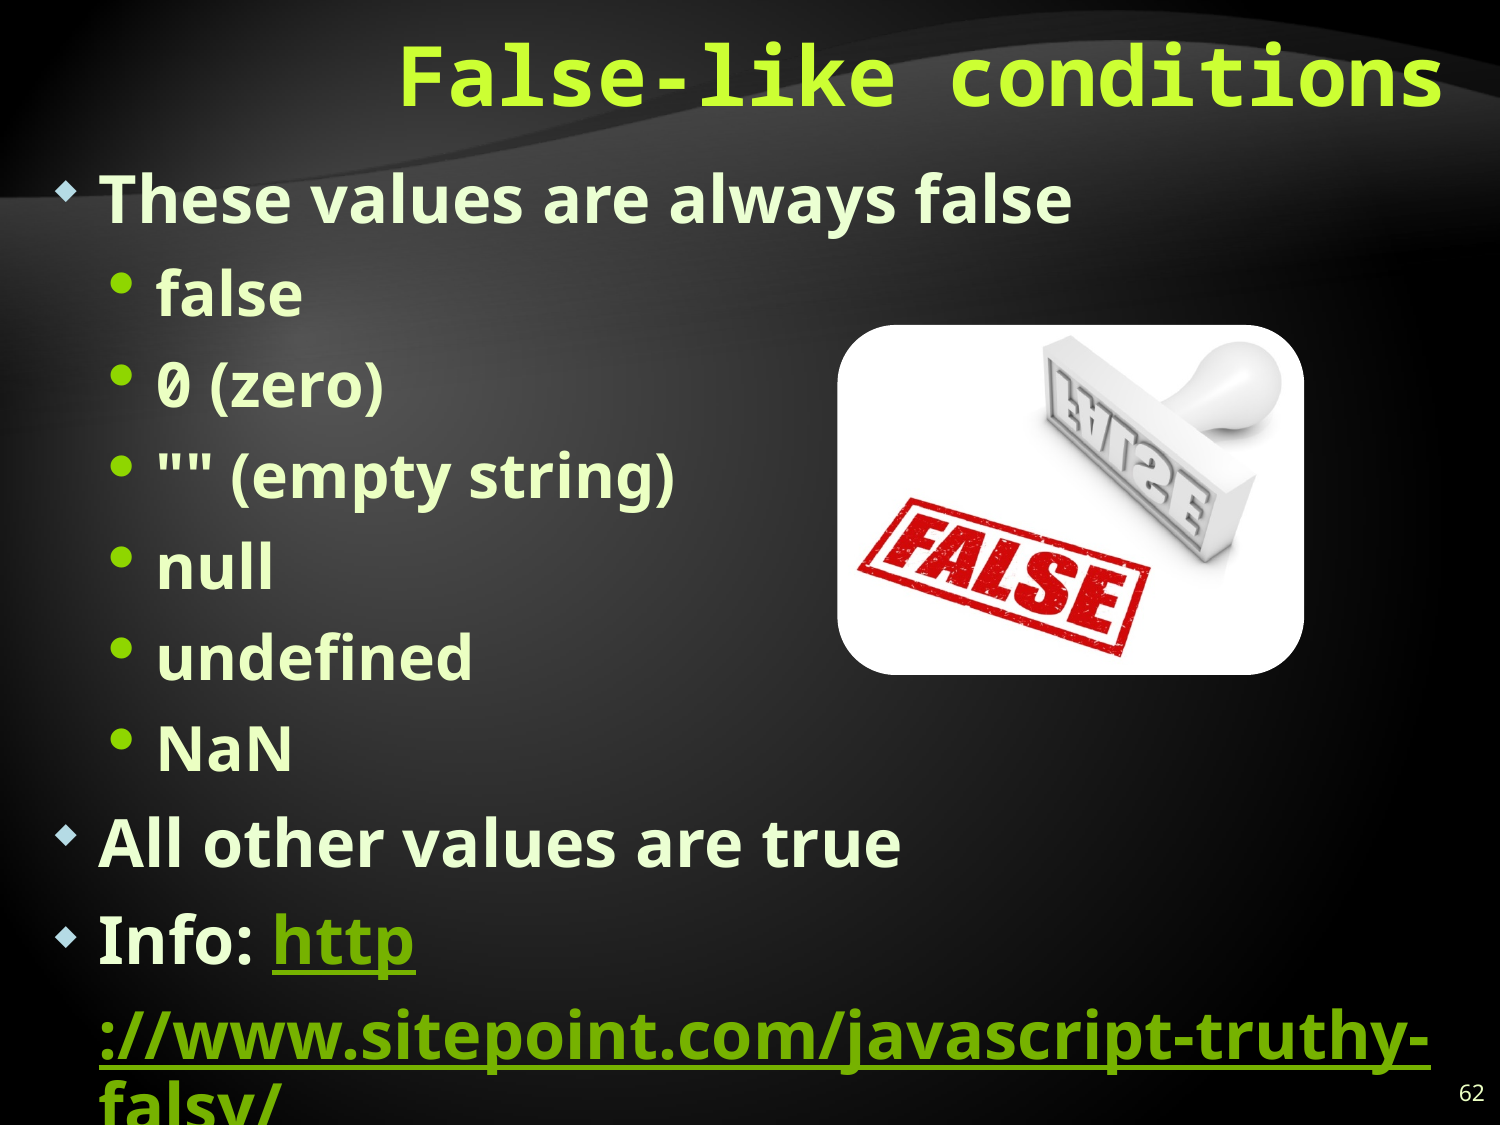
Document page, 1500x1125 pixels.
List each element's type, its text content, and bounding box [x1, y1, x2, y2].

list These values are always false false 0 (zero) "" (empty string) null undefined NaN All other values are true Info: http://www.sitepoint.com/javascript-truthy-falsy/ [37, 149, 1463, 1063]
picture [0, 0, 1500, 1125]
title False-like conditions [300, 12, 1463, 149]
slide_number 62 [1425, 1074, 1500, 1113]
